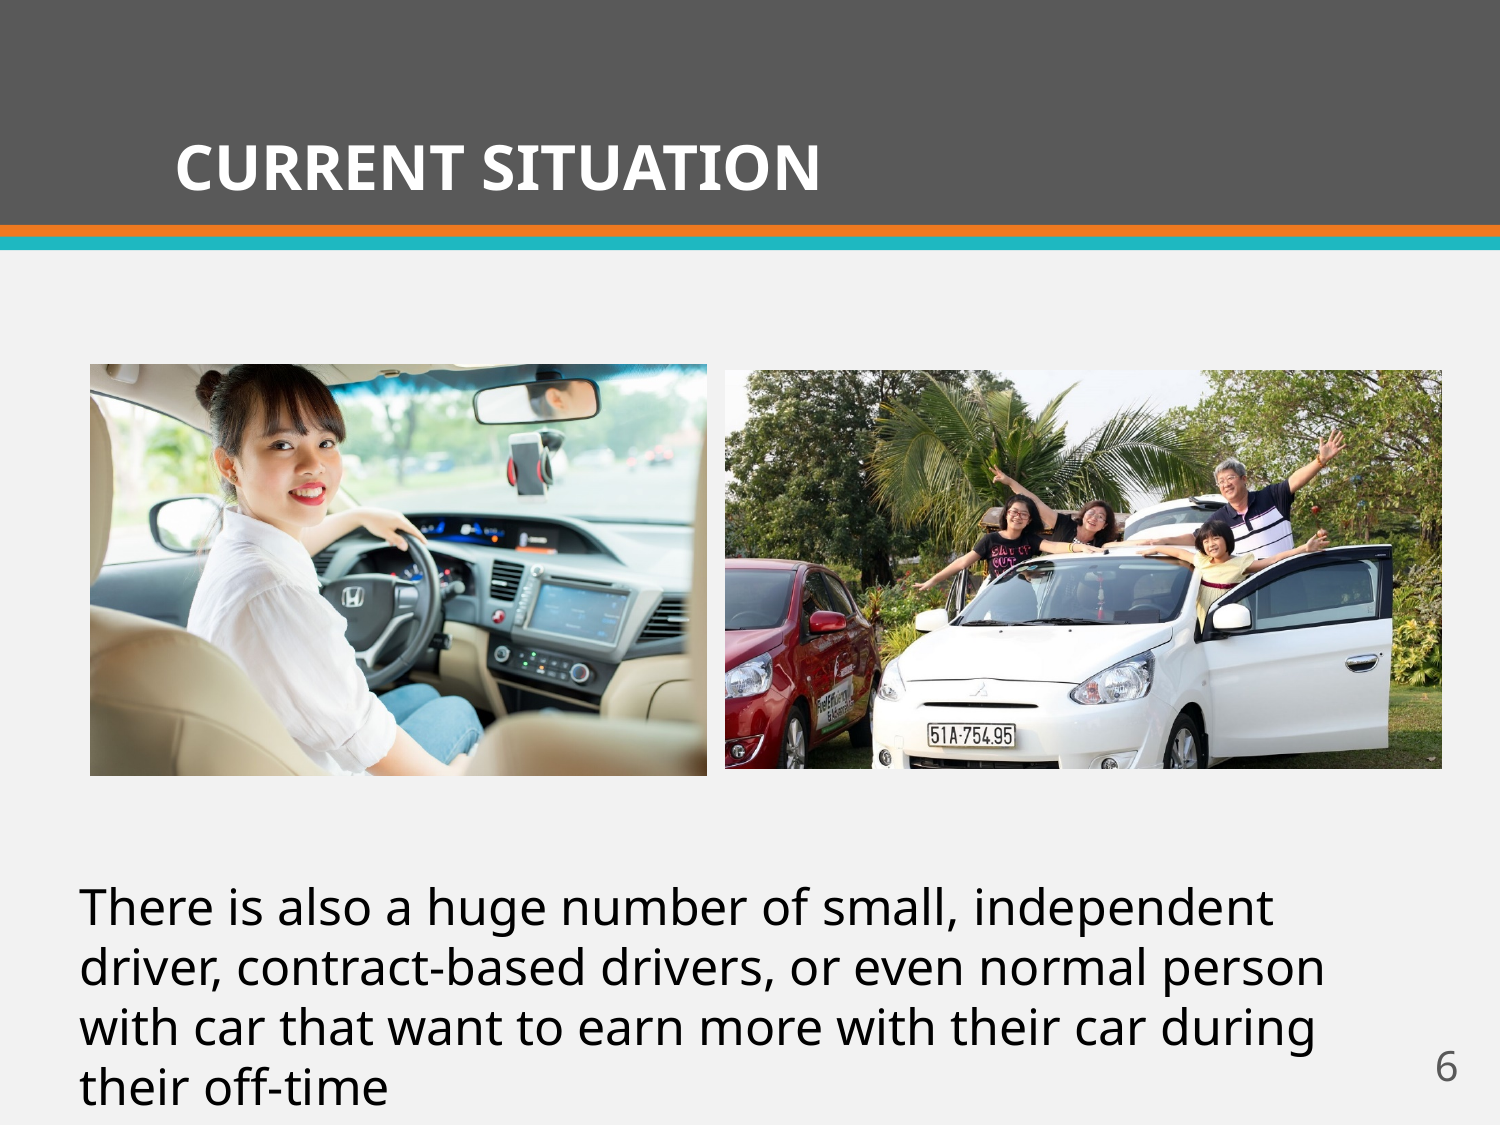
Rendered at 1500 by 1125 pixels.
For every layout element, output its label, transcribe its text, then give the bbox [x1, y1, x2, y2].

text_box There is also a huge number of small, independent driver, contract-based drivers, or even normal person with car that want to earn more with their car during their off-time [64, 867, 1441, 1123]
picture [90, 364, 707, 776]
picture [724, 370, 1442, 769]
slide_number 6 [1171, 1045, 1474, 1091]
title CURRENT SITUATION [159, 41, 1341, 212]
